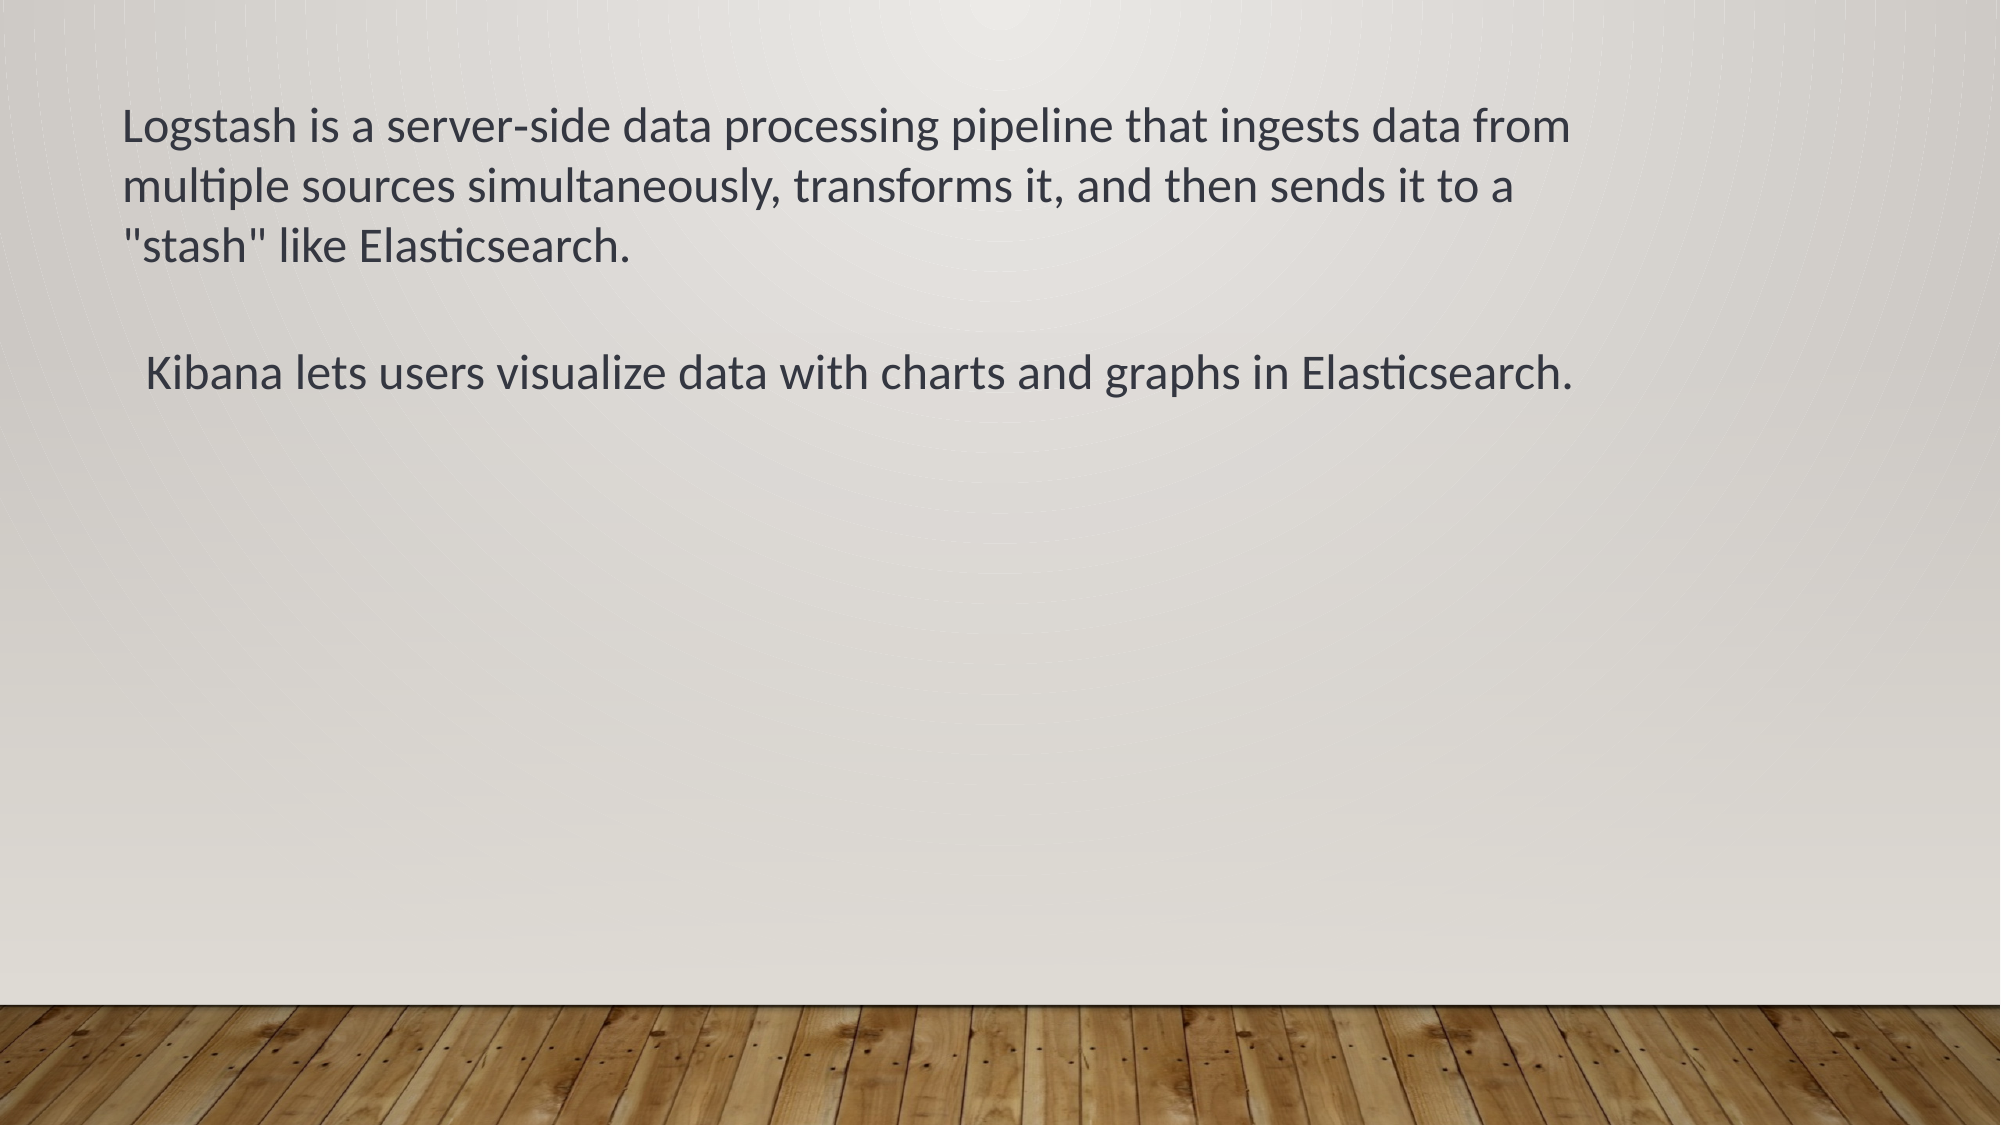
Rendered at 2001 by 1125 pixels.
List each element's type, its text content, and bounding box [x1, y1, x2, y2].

picture [0, 1005, 2000, 1125]
text_box Kibana lets users visualize data with charts and graphs in Elasticsearch. [130, 332, 1601, 407]
text_box Logstash is a server‑side data processing pipeline that ingests data from multiple sources simultaneously, transforms it, and then sends it to a "stash" like Elasticsearch. [107, 85, 1612, 280]
